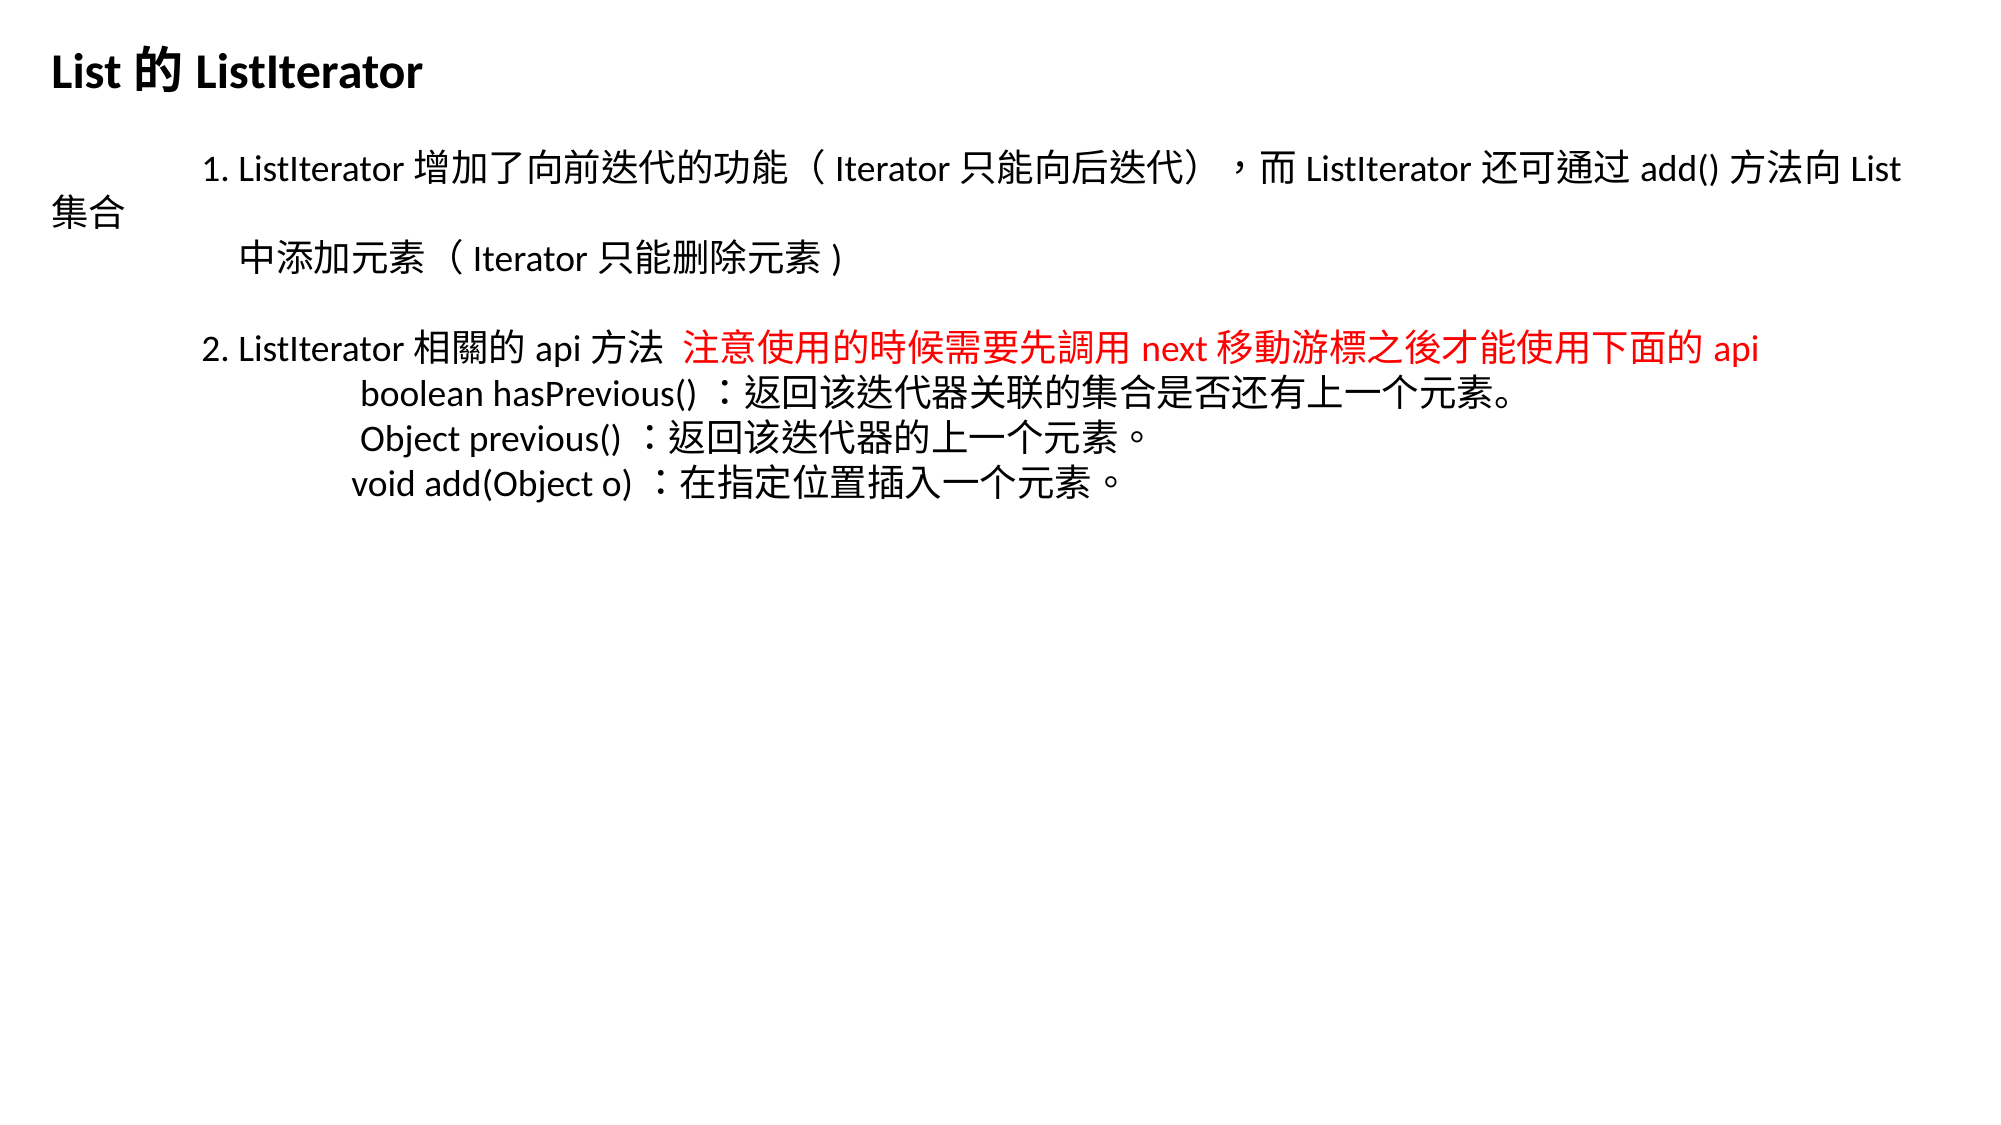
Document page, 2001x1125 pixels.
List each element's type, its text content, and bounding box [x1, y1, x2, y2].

text_box List的ListIterator 1. ListIterator增加了向前迭代的功能（Iterator只能向后迭代），而ListIterator还可通过add()方法向List集合 中添加元素（Iterator只能删除元素) 2. ListIterator相關的api方法 注意使用的時候需要先調用next移動游標之後才能使用下面的api boolean hasPrevious()：返回该迭代器关联的集合是否还有上一个元素。 Object previous()：返回该迭代器的上一个元素。 void add(Object o)：在指定位置插入一个元素。 [36, 31, 1937, 512]
